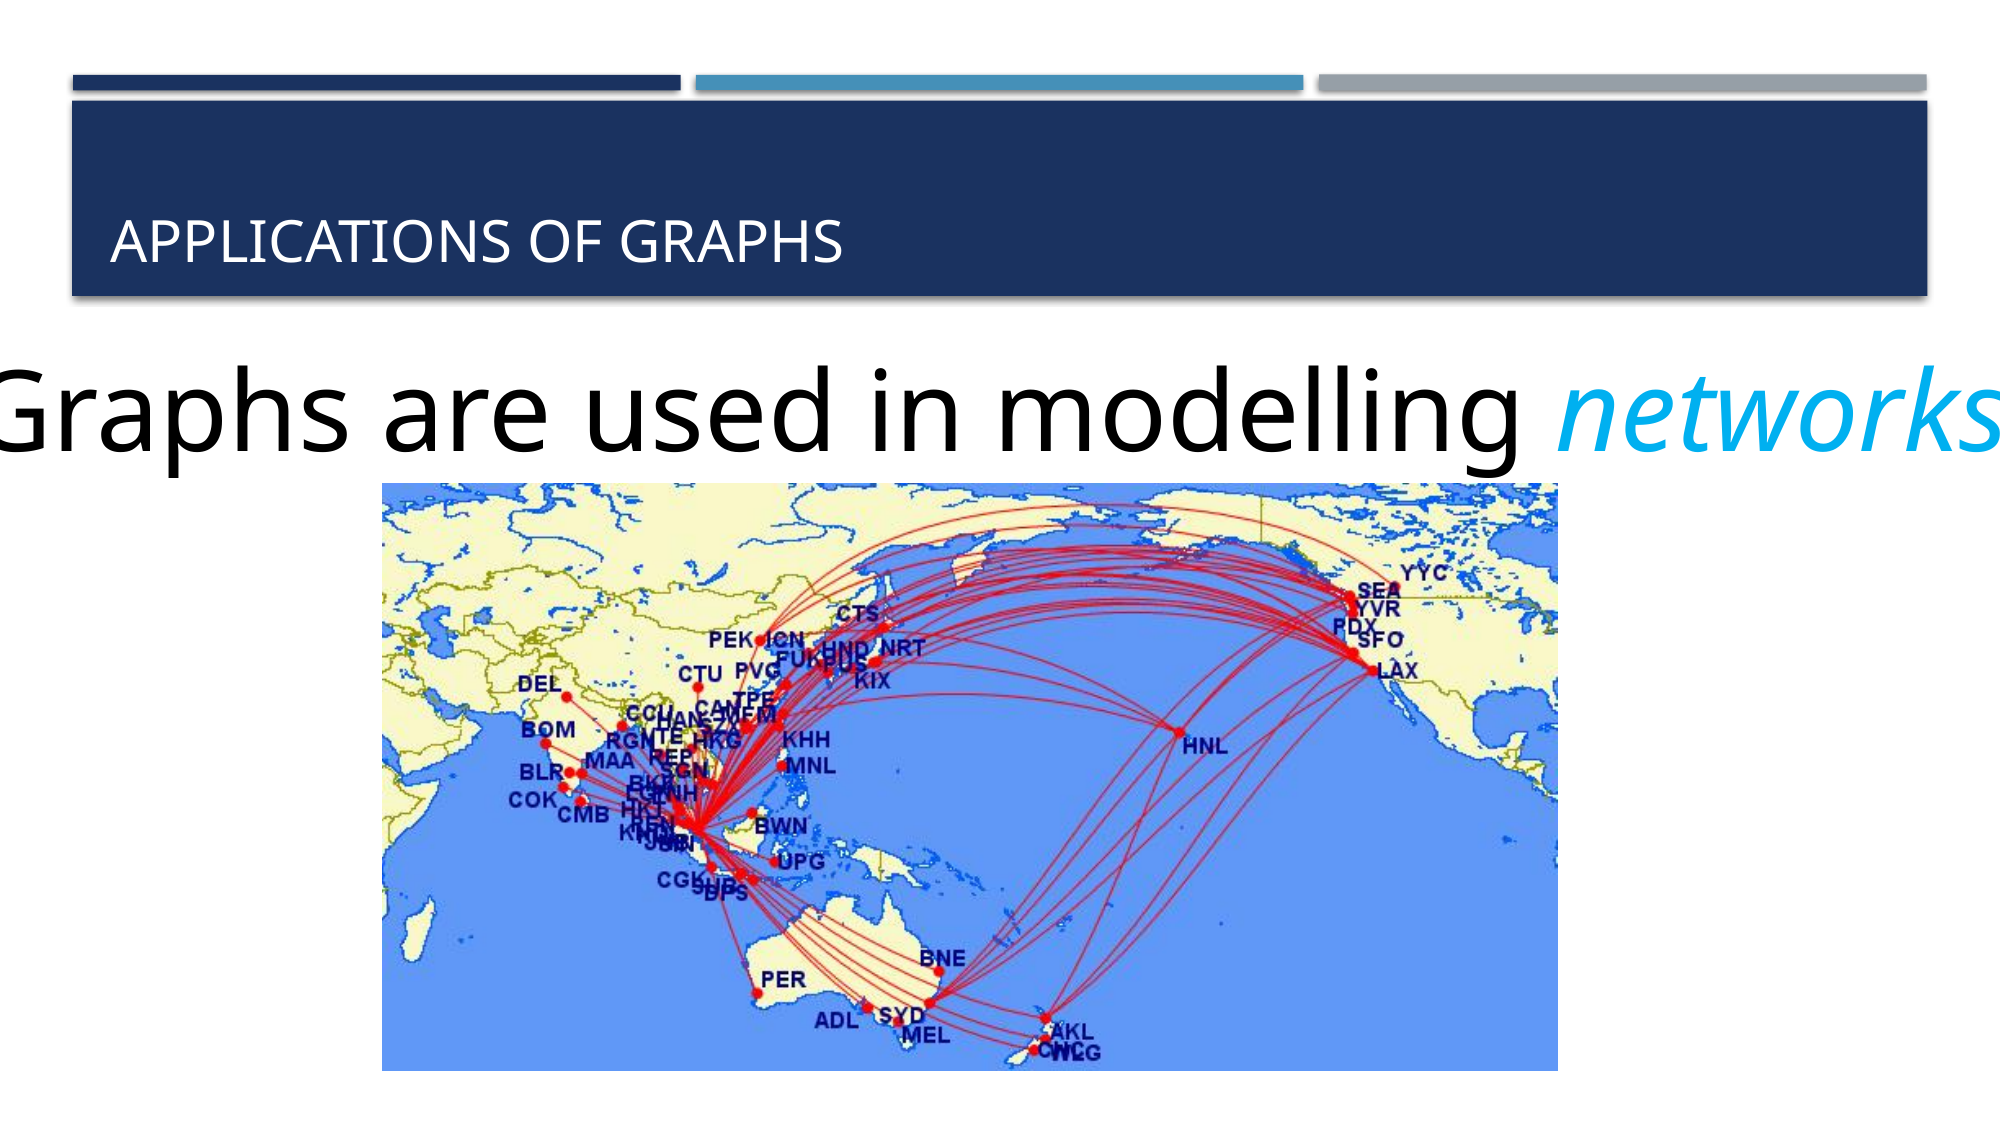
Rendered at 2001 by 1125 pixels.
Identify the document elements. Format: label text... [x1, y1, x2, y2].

picture [382, 483, 1558, 1072]
title Applications of graphs [95, 115, 1905, 282]
text_box Graphs are used in modelling networks [0, 332, 2000, 482]
